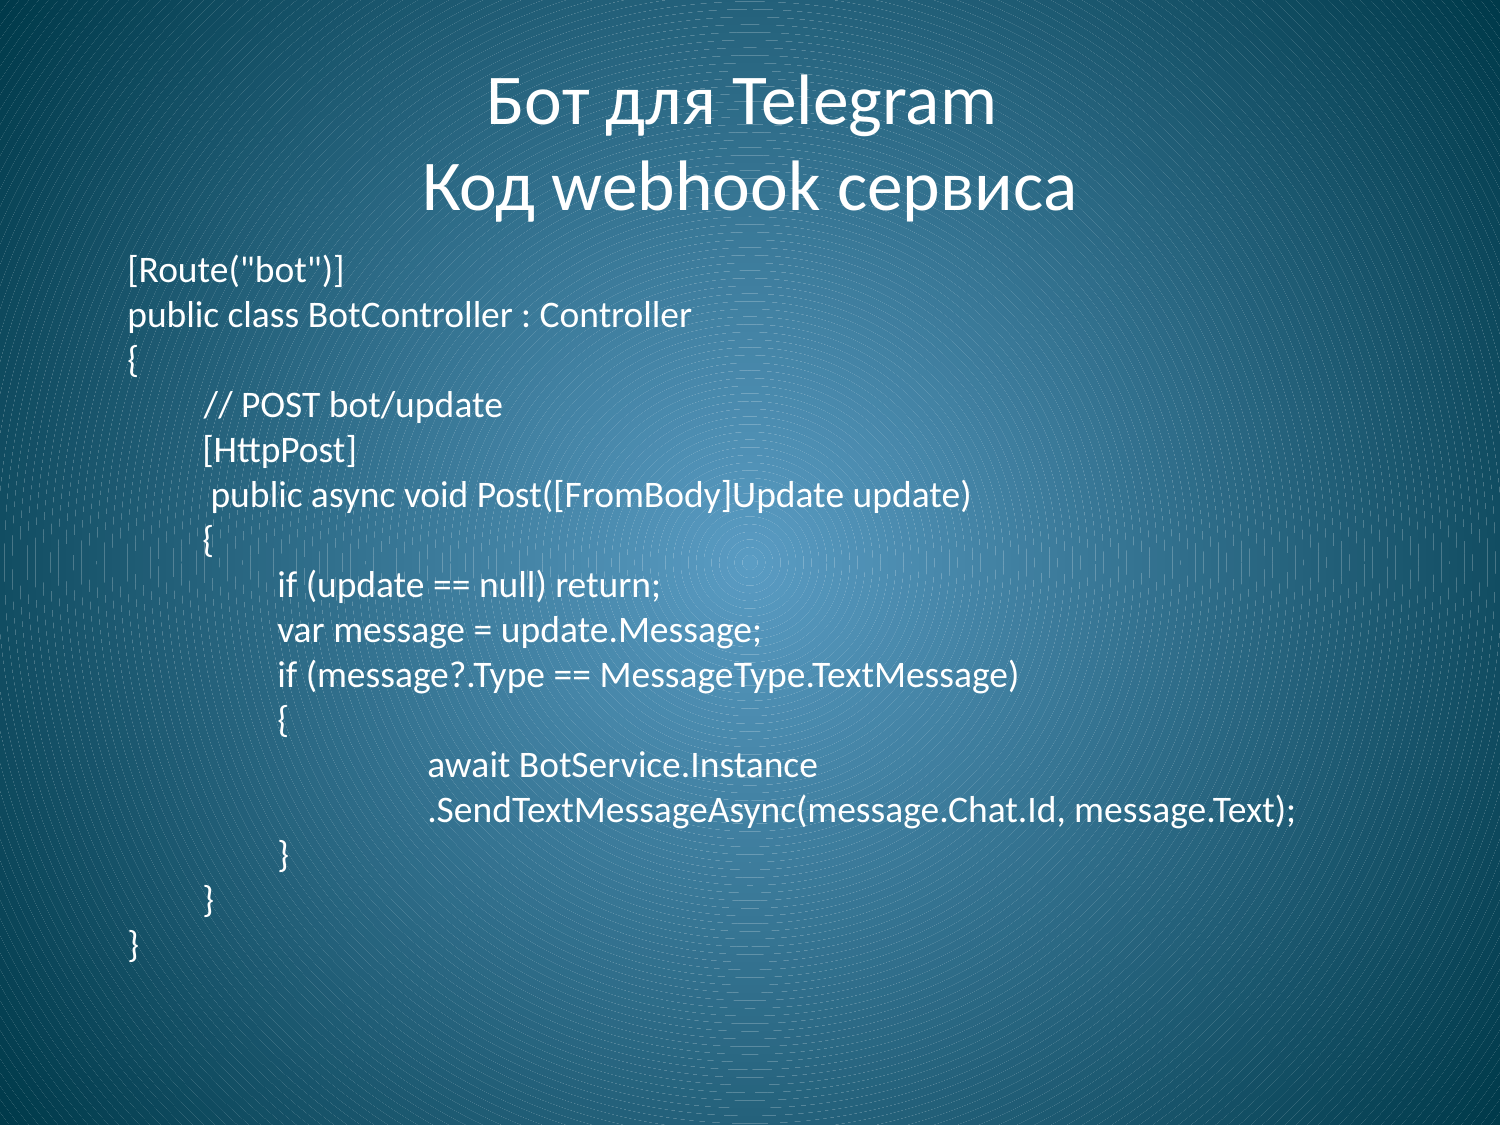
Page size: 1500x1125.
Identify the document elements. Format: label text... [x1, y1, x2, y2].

title Бот для Telegram Код webhook сервиса [75, 45, 1425, 233]
text_box [Route("bot")] public class BotController : Controller { // POST bot/update [HttpPost] public async void Post([FromBody]Update update) { if (update == null) return; var message = update.Message; if (message?.Type == MessageType.TextMessage) { await BotService.Instance .SendTextMessageAsync(message.Chat.Id, message.Text); } } } [112, 237, 1388, 973]
